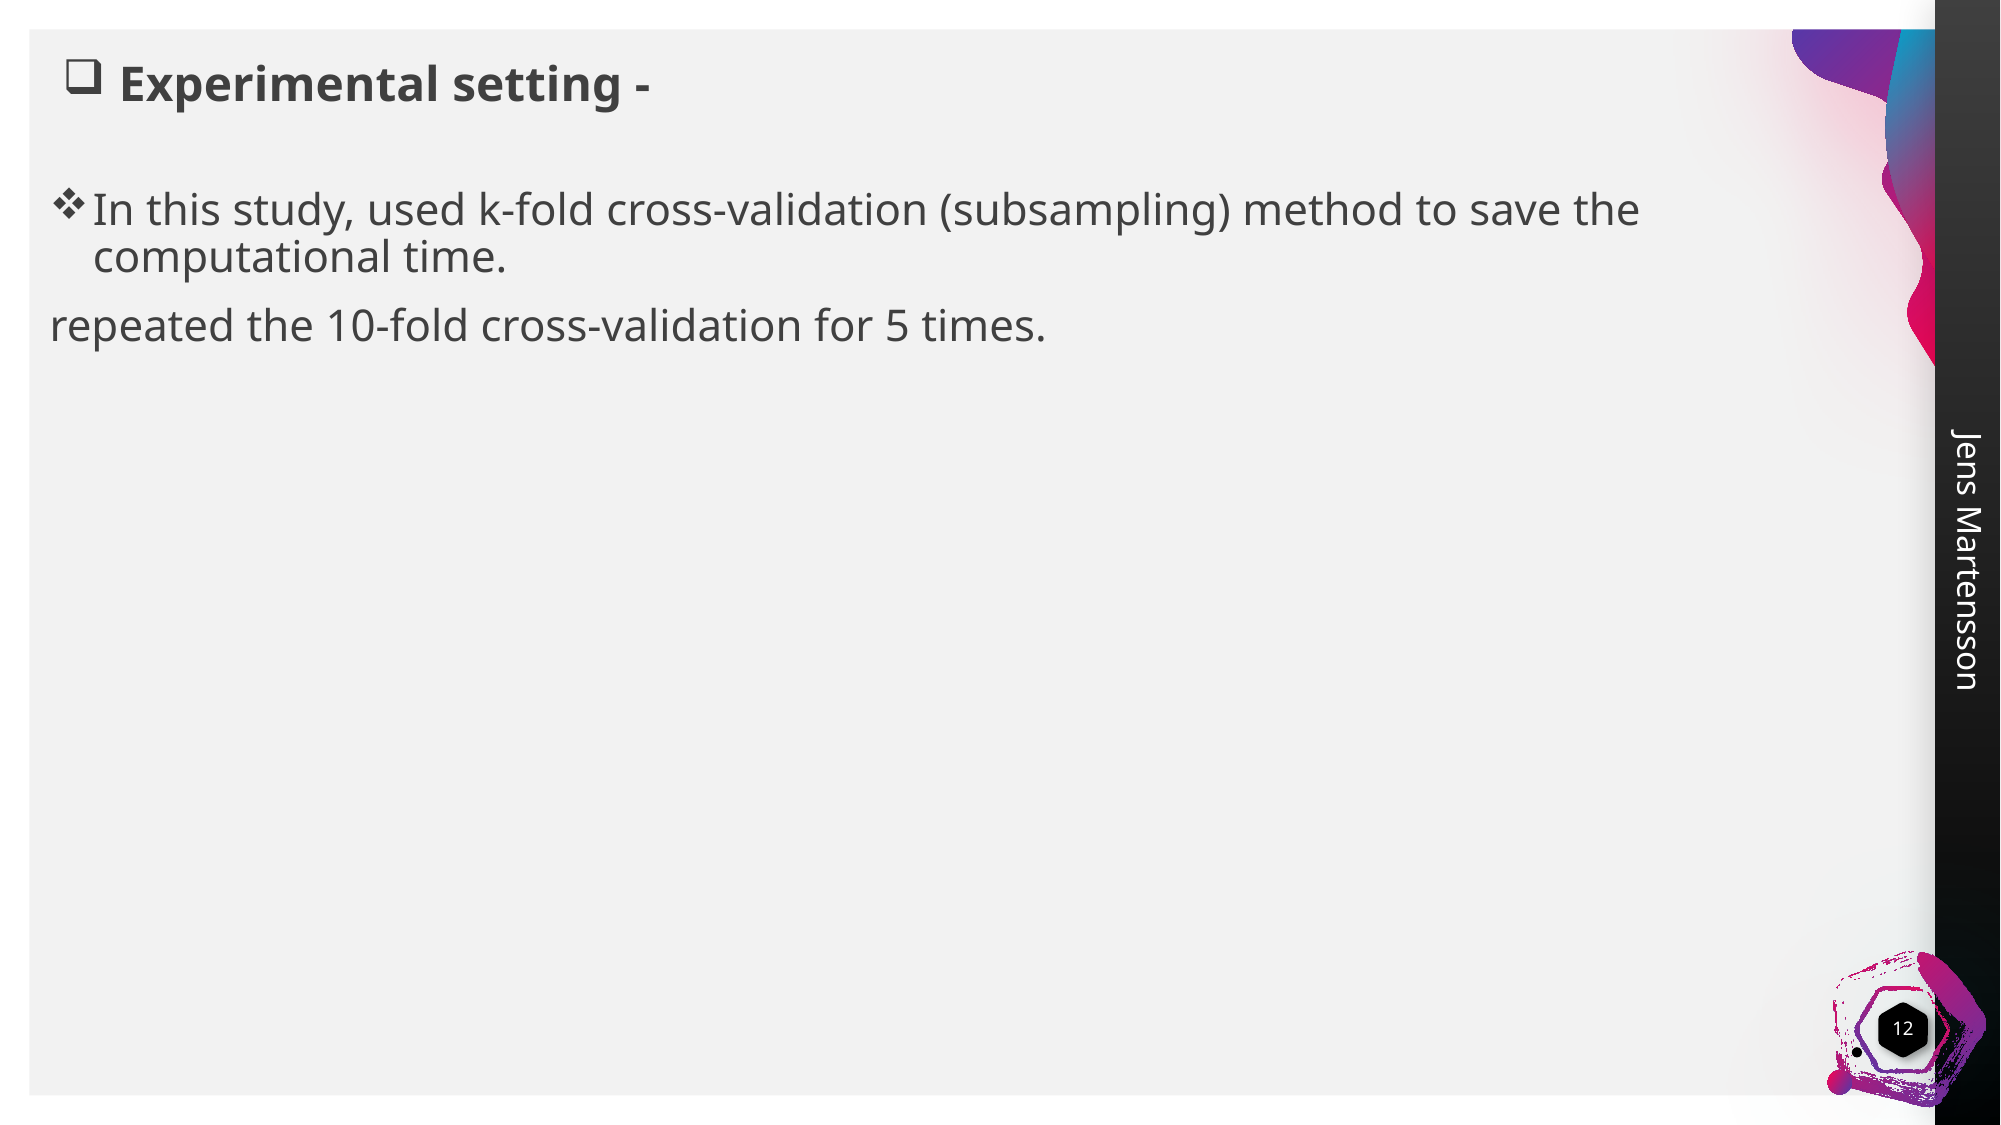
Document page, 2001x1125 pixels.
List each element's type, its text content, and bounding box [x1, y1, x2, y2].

slide_number 12 [1872, 1001, 1934, 1057]
text_box Experimental setting - [62, 59, 890, 119]
list In this study, used k-fold cross-validation (subsampling) method to save the computational time. repeated the 10-fold cross-validation for 5 times. [49, 187, 1838, 339]
